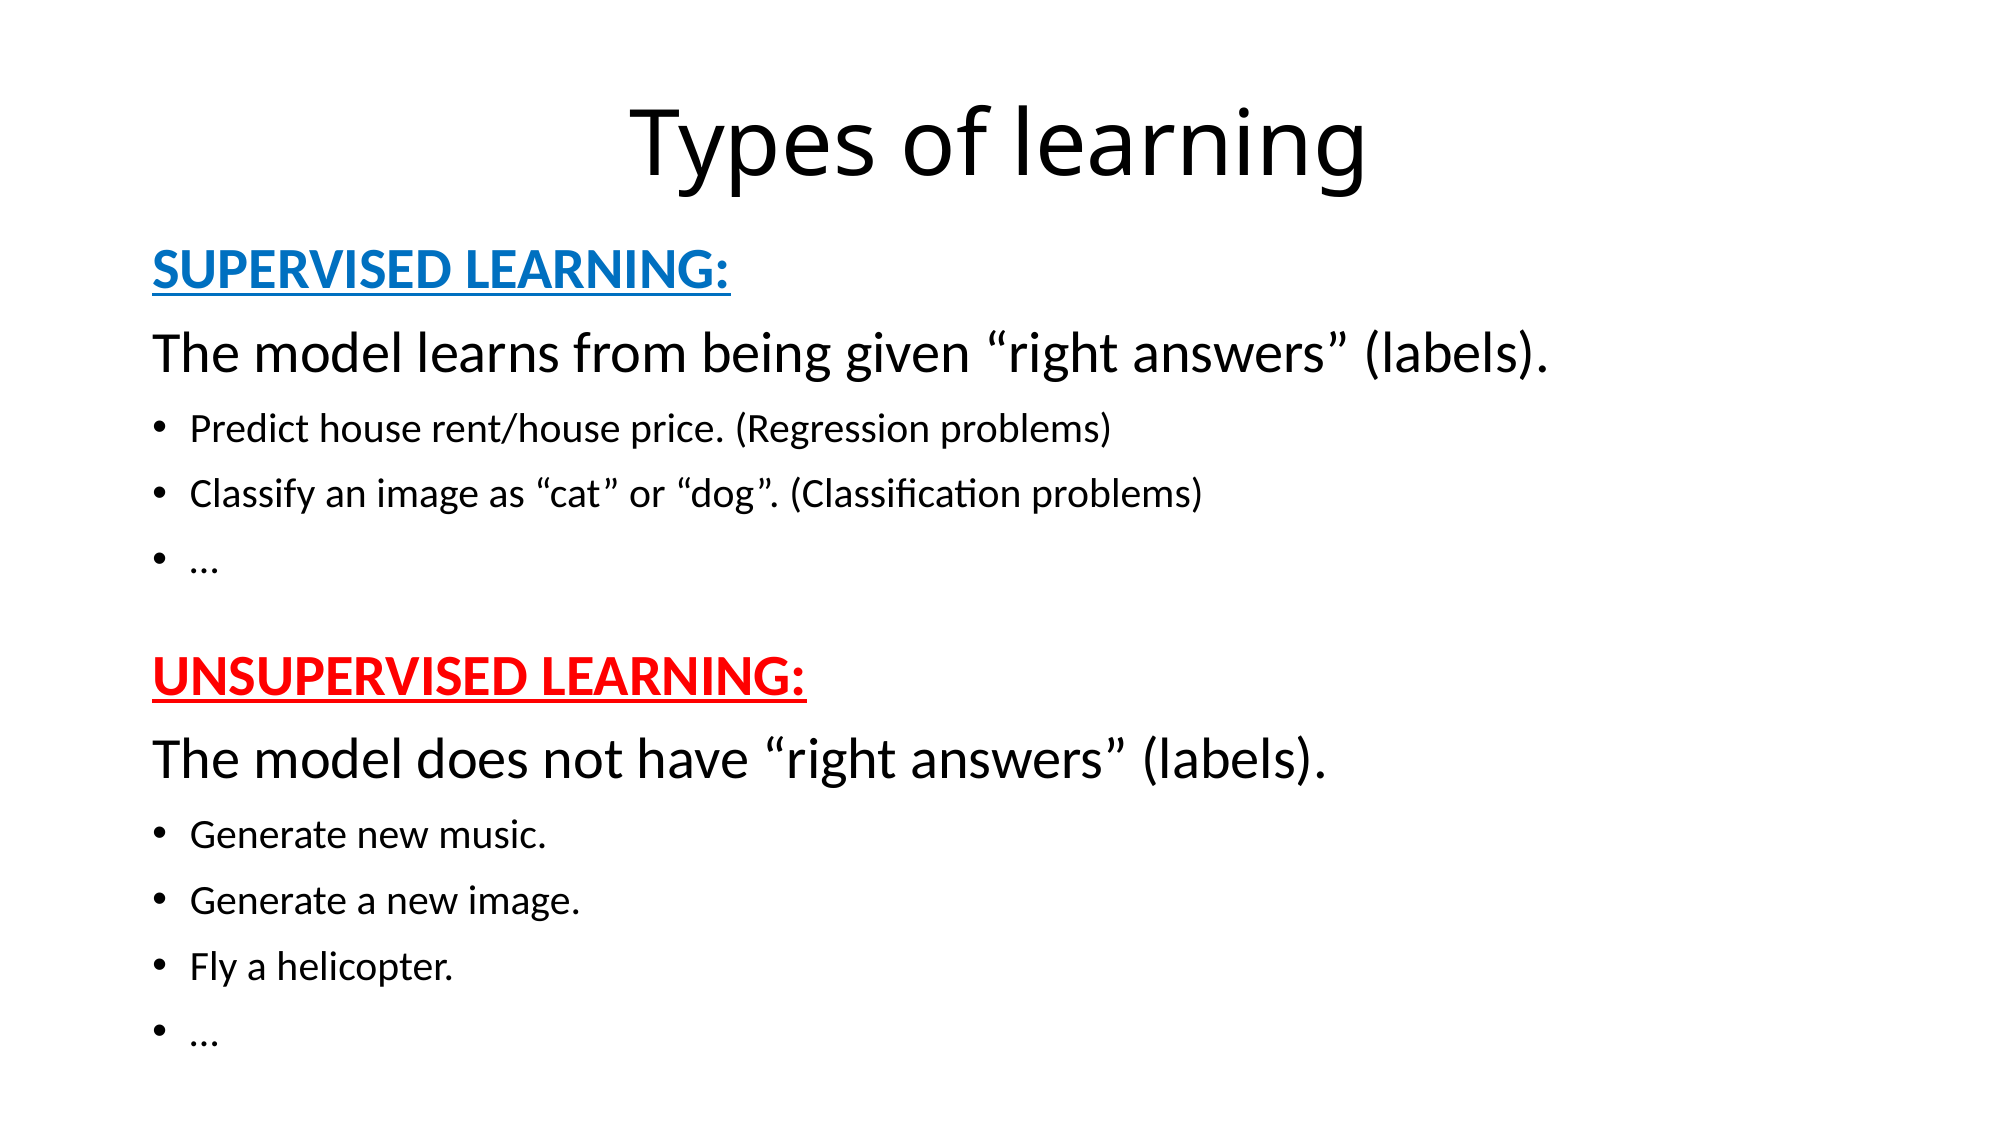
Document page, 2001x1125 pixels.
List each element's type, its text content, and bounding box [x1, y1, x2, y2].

title Types of learning [137, 59, 1863, 232]
list SUPERVISED LEARNING: The model learns from being given “right answers” (labels). Predict house rent/house price. (Regression problems) Classify an image as “cat” or “dog”. (Classification problems) … [137, 232, 1599, 614]
text_box UNSUPERVISED LEARNING: The model does not have “right answers” (labels). Generate new music. Generate a new image. Fly a helicopter. … [137, 637, 1599, 1080]
